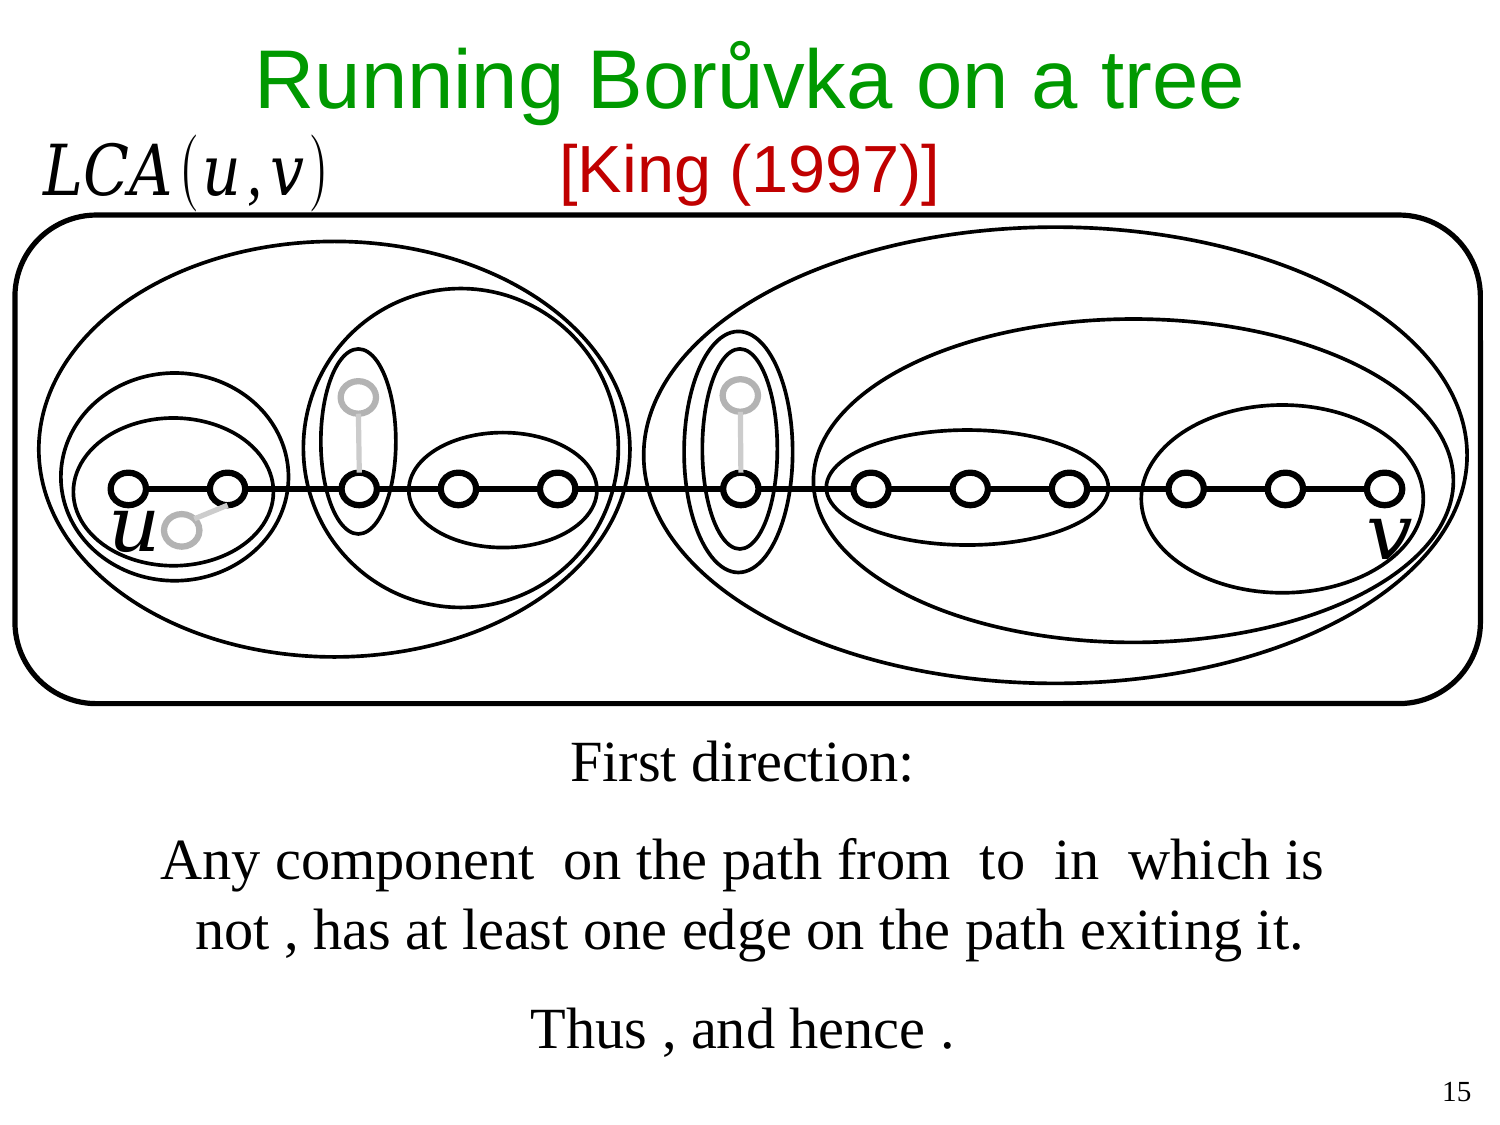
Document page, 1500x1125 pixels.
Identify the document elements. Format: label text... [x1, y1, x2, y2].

text_box Running Borůvka on a tree [King (1997)] [0, 18, 1500, 213]
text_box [702, 348, 778, 550]
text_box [320, 348, 397, 535]
text_box [14, 215, 1481, 704]
slide_number 15 [1173, 1064, 1487, 1125]
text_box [73, 417, 274, 566]
